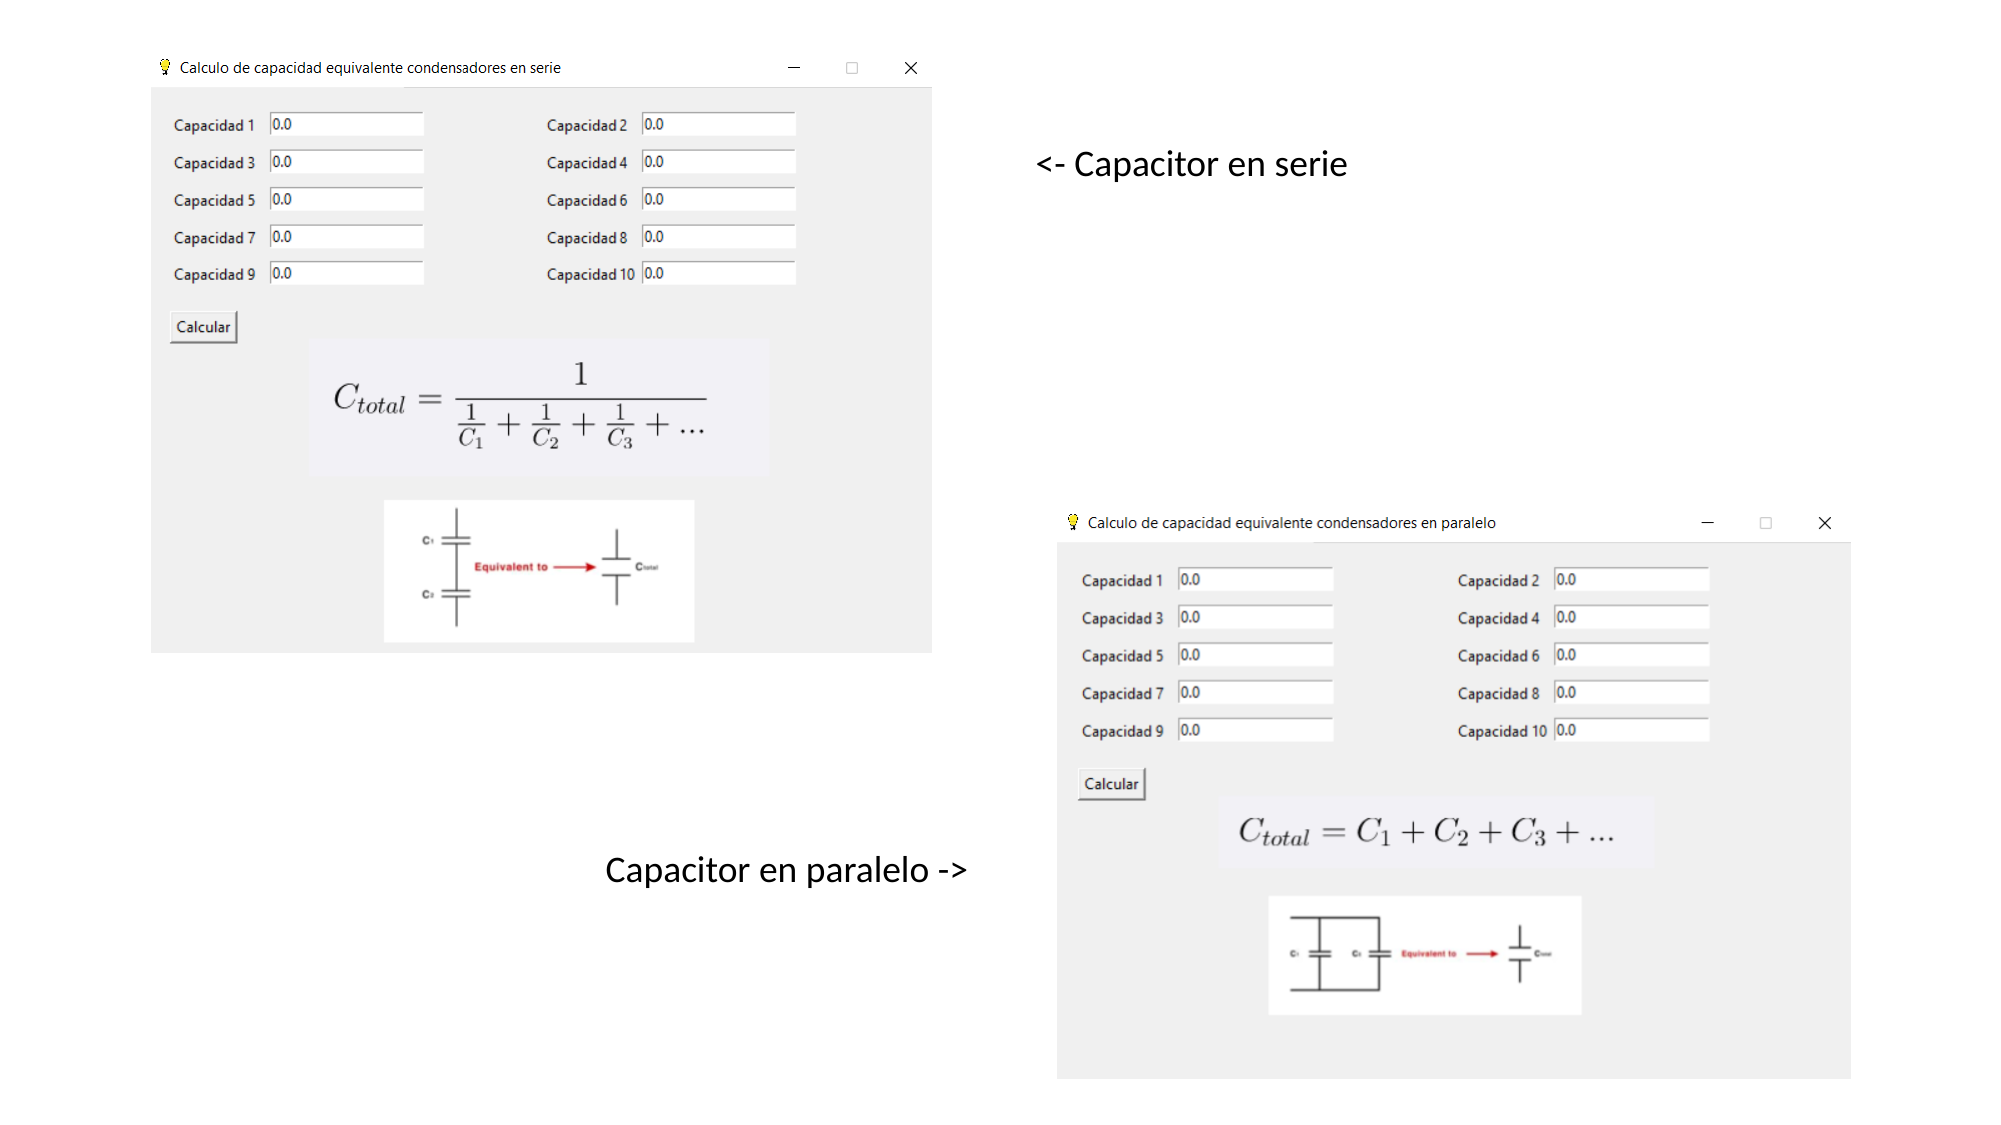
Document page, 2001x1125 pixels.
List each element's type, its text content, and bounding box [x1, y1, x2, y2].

text_box Capacitor en paralelo -> [590, 837, 1057, 897]
picture [1057, 507, 1851, 1080]
picture [150, 54, 932, 653]
text_box <- Capacitor en serie [1020, 131, 1574, 192]
